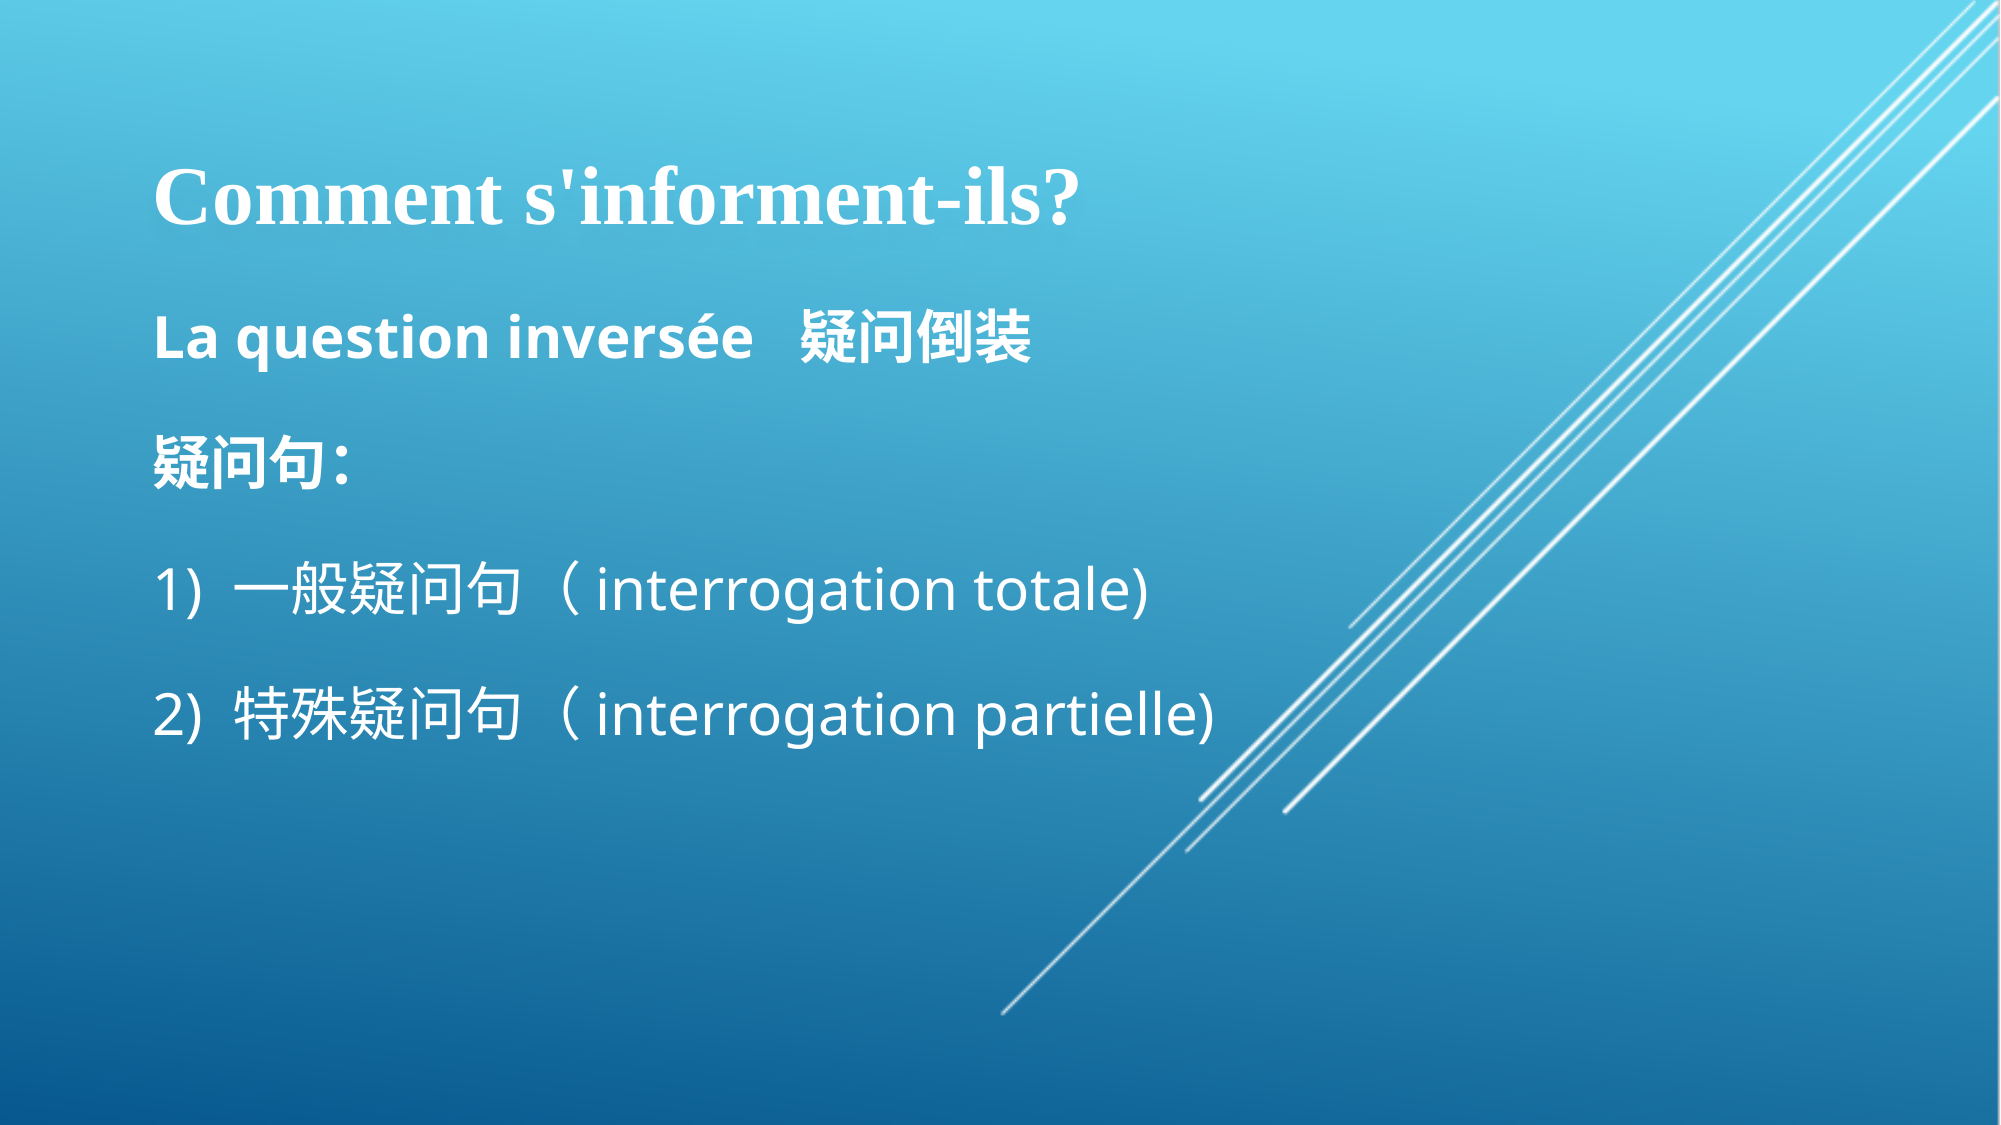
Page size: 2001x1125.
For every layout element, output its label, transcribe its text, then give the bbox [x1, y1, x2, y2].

title Comment s'informent-ils? [137, 32, 1863, 250]
picture [0, 0, 2001, 1125]
list La question inversée 疑问倒装 疑问句： 1) 一般疑问句（interrogation totale) 2) 特殊疑问句（interrogation partielle) [137, 279, 1863, 1085]
